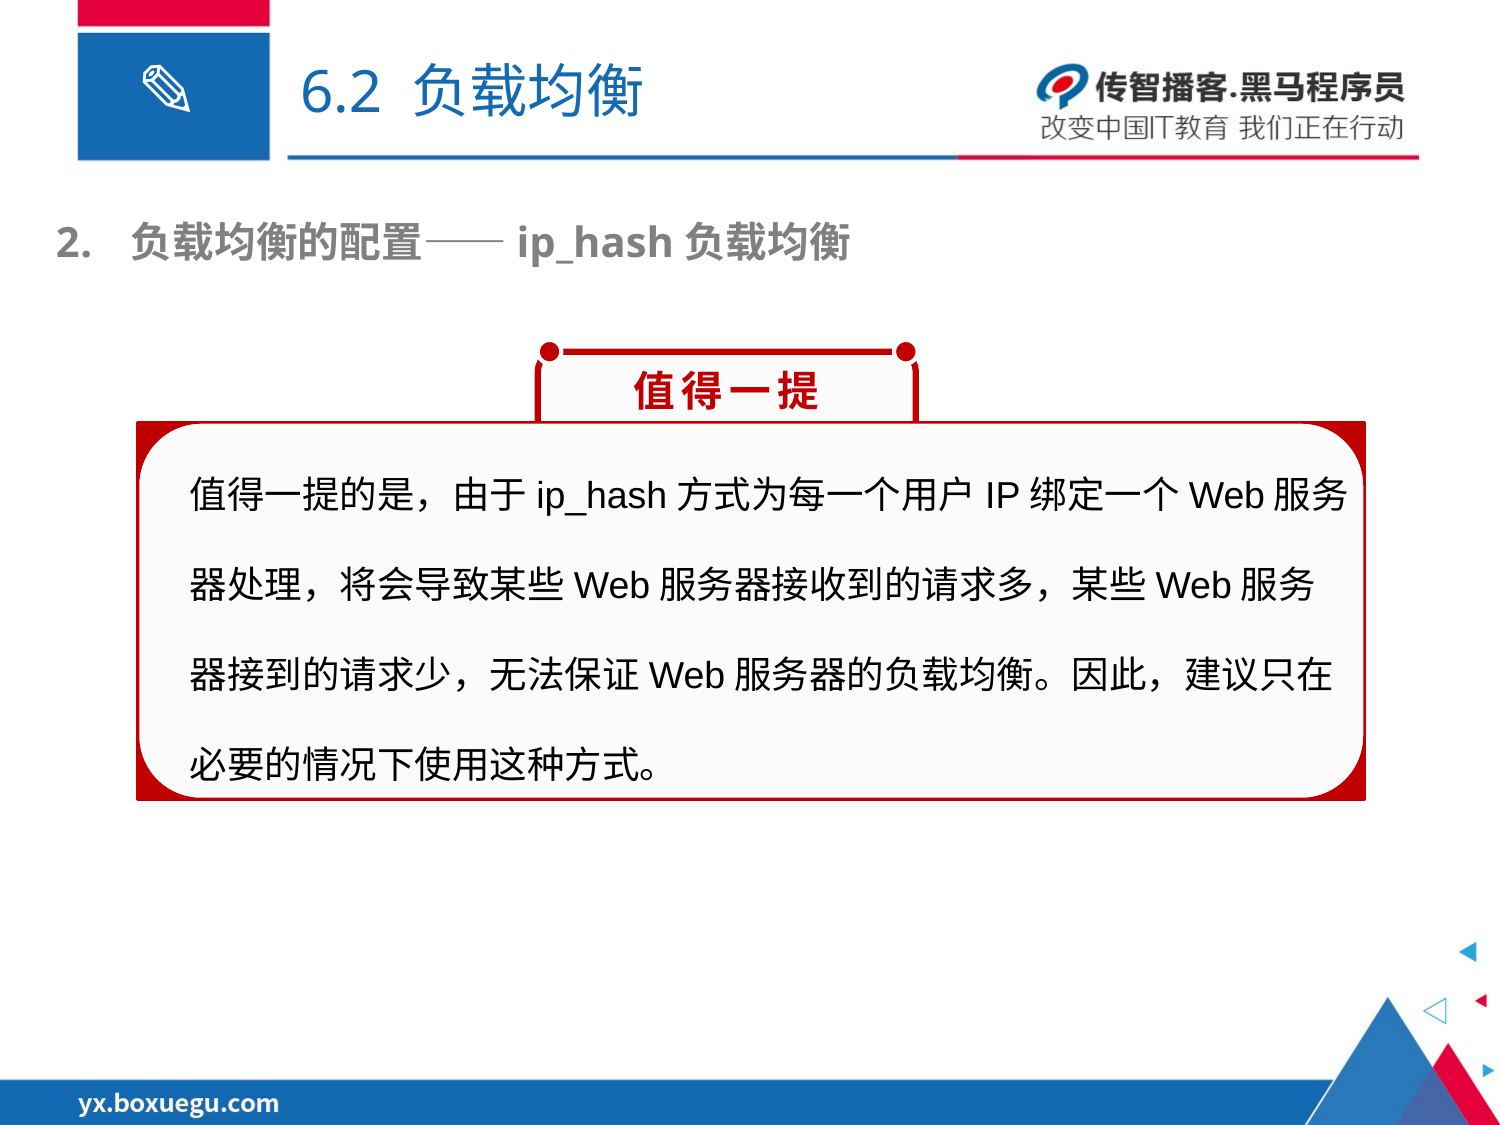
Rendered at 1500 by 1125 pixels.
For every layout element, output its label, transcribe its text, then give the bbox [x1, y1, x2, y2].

picture [0, 1, 1500, 1125]
title 6.2 负载均衡 [285, 25, 1137, 153]
text_box 负载均衡的配置——ip_hash负载均衡 [41, 208, 1424, 274]
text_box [537, 339, 918, 423]
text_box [137, 422, 1365, 799]
